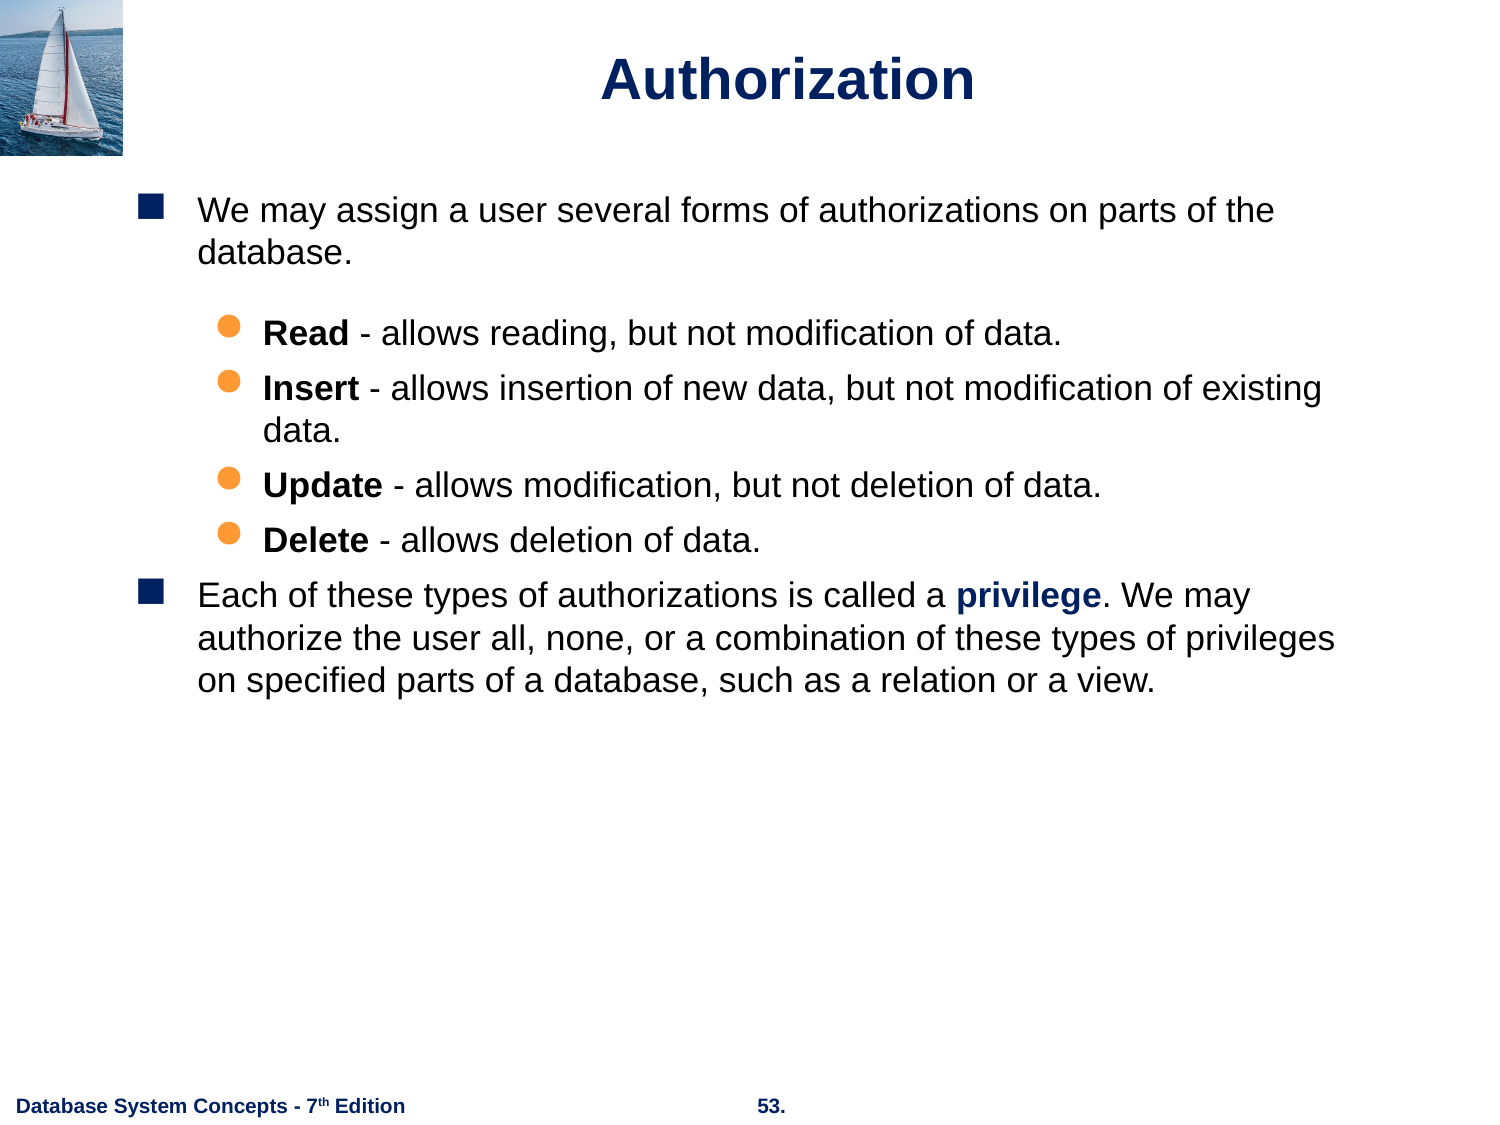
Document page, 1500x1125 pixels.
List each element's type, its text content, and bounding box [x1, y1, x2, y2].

list We may assign a user several forms of authorizations on parts of the database. Read - allows reading, but not modification of data. Insert - allows insertion of new data, but not modification of existing data. Update - allows modification, but not deletion of data. Delete - allows deletion of data. Each of these types of authorizations is called a privilege. We may authorize the user all, none, or a combination of these types of privileges on specified parts of a database, such as a relation or a view. [126, 179, 1375, 960]
picture [0, 0, 123, 156]
title Authorization [125, 18, 1452, 120]
